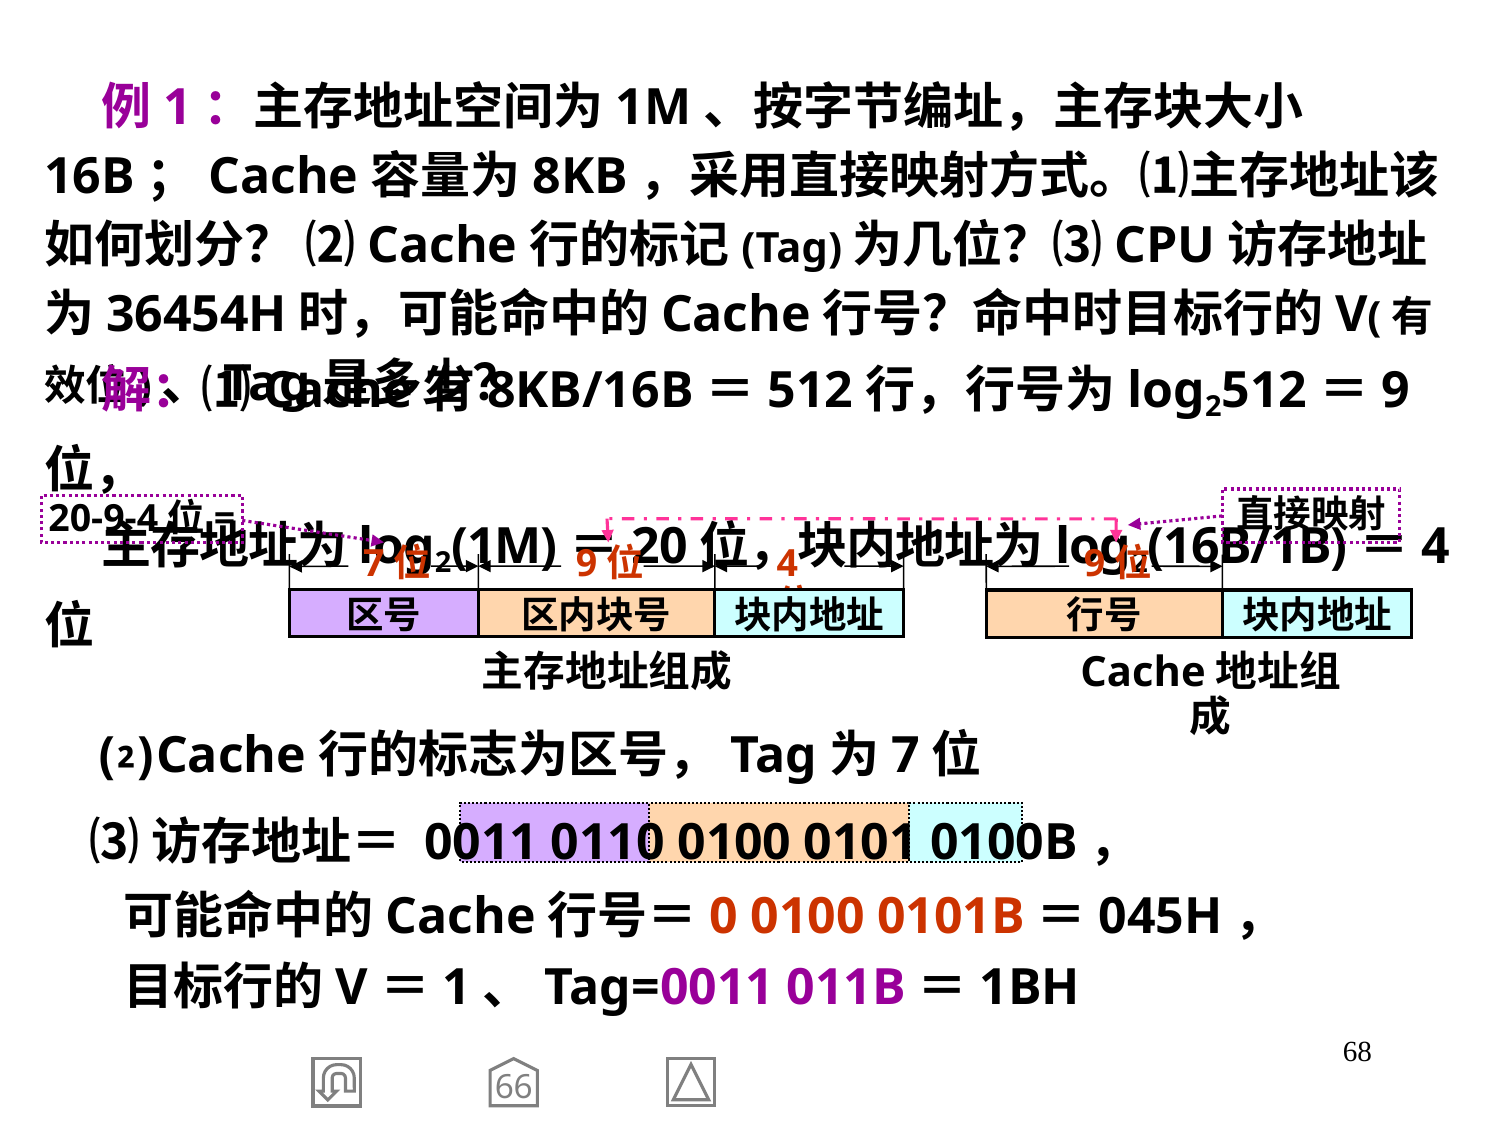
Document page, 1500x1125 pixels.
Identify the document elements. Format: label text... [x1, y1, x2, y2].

text_box 例1：主存地址空间为1M、按字节编址，主存块大小16B；Cache容量为8KB，采用直接映射方式。⑴主存地址该如何划分？ ⑵Cache行的标记(Tag)为几位？⑶CPU访存地址为36454H时，可能命中的Cache行号？命中时目标行的V(有效位)、Tag是多少？ [29, 58, 1471, 334]
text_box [41, 494, 385, 543]
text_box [29, 786, 1471, 878]
text_box 可能命中的Cache行号＝0 0100 0101B＝045H， [29, 883, 1471, 932]
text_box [1127, 488, 1400, 543]
text_box [667, 1058, 715, 1106]
text_box 66 [490, 1058, 538, 1106]
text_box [289, 589, 904, 697]
text_box 二、虚拟存储器的基本原理 [1118, 491, 1127, 542]
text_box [289, 542, 476, 588]
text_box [606, 518, 1117, 543]
text_box 解：⑴Cache有8KB/16B＝512行，行号为log2512＝9位， 主存地址为log2(1M)＝20位，块内地址为log2(16B/1B)＝4位 [29, 334, 1471, 661]
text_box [985, 542, 1412, 696]
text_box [714, 552, 904, 589]
text_box [313, 1058, 361, 1106]
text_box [478, 542, 709, 588]
text_box ⑵Cache行的标志为区号，Tag为7位 [29, 706, 1471, 786]
slide_number 68 [1074, 1024, 1388, 1101]
text_box 目标行的V＝1、Tag=0011 011B＝1BH [29, 932, 1471, 1022]
